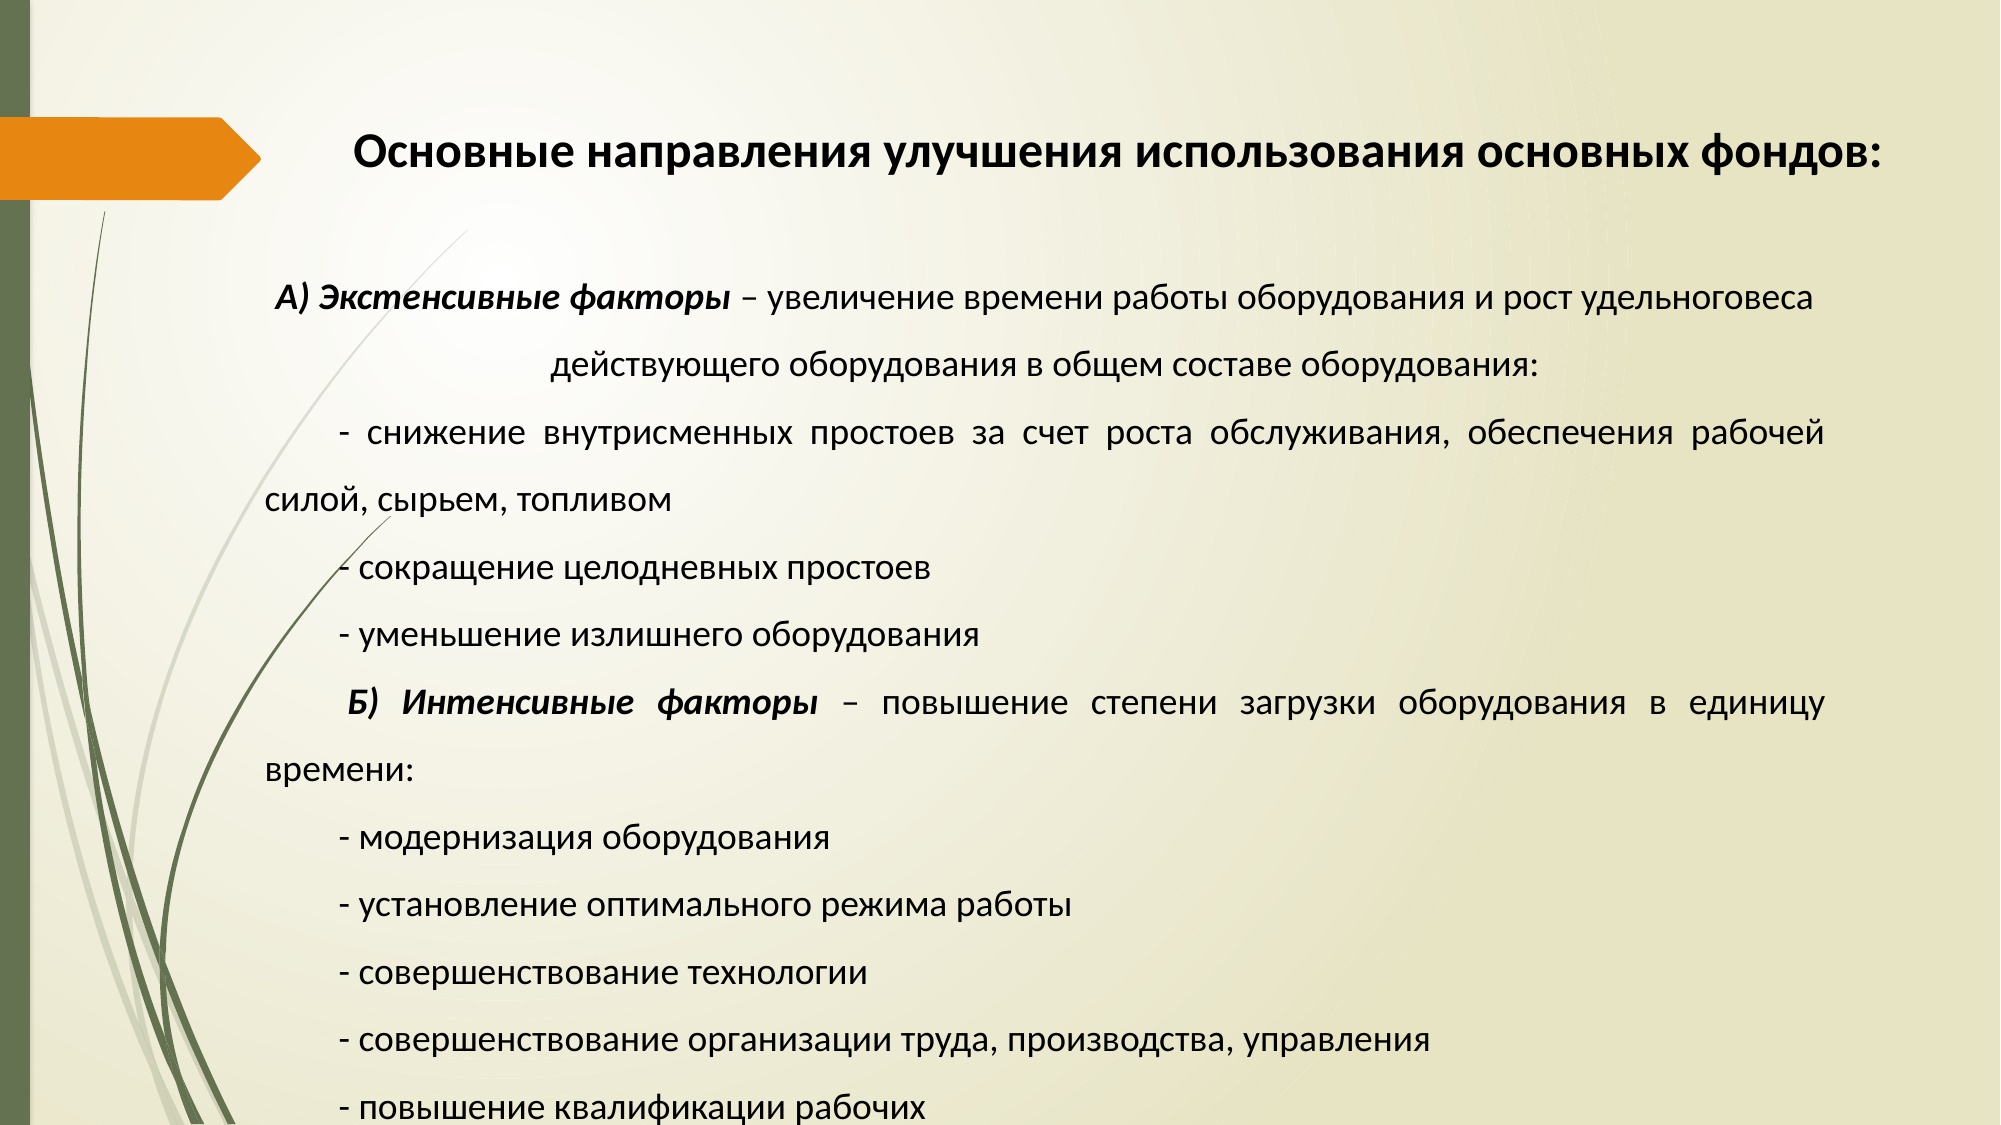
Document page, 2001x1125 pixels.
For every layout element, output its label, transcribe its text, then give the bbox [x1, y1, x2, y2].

text_box А) Экстенсивные факторы – увеличение времени работы оборудования и рост удельноговеса действующего оборудования в общем составе оборудования: - снижение внутрисменных простоев за счет роста обслуживания, обеспечения рабочей силой, сырьем, топливом - сокращение целодневных простоев - уменьшение излишнего оборудования Б) Интенсивные факторы – повышение степени загрузки оборудования в единицу времени: - модернизация оборудования - установление оптимального режима работы - совершенствование технологии - совершенствование организации труда, производства, управления - повышение квалификации рабочих [249, 242, 1841, 1125]
text_box Основные направления улучшения использования основных фондов: [249, 80, 1914, 186]
